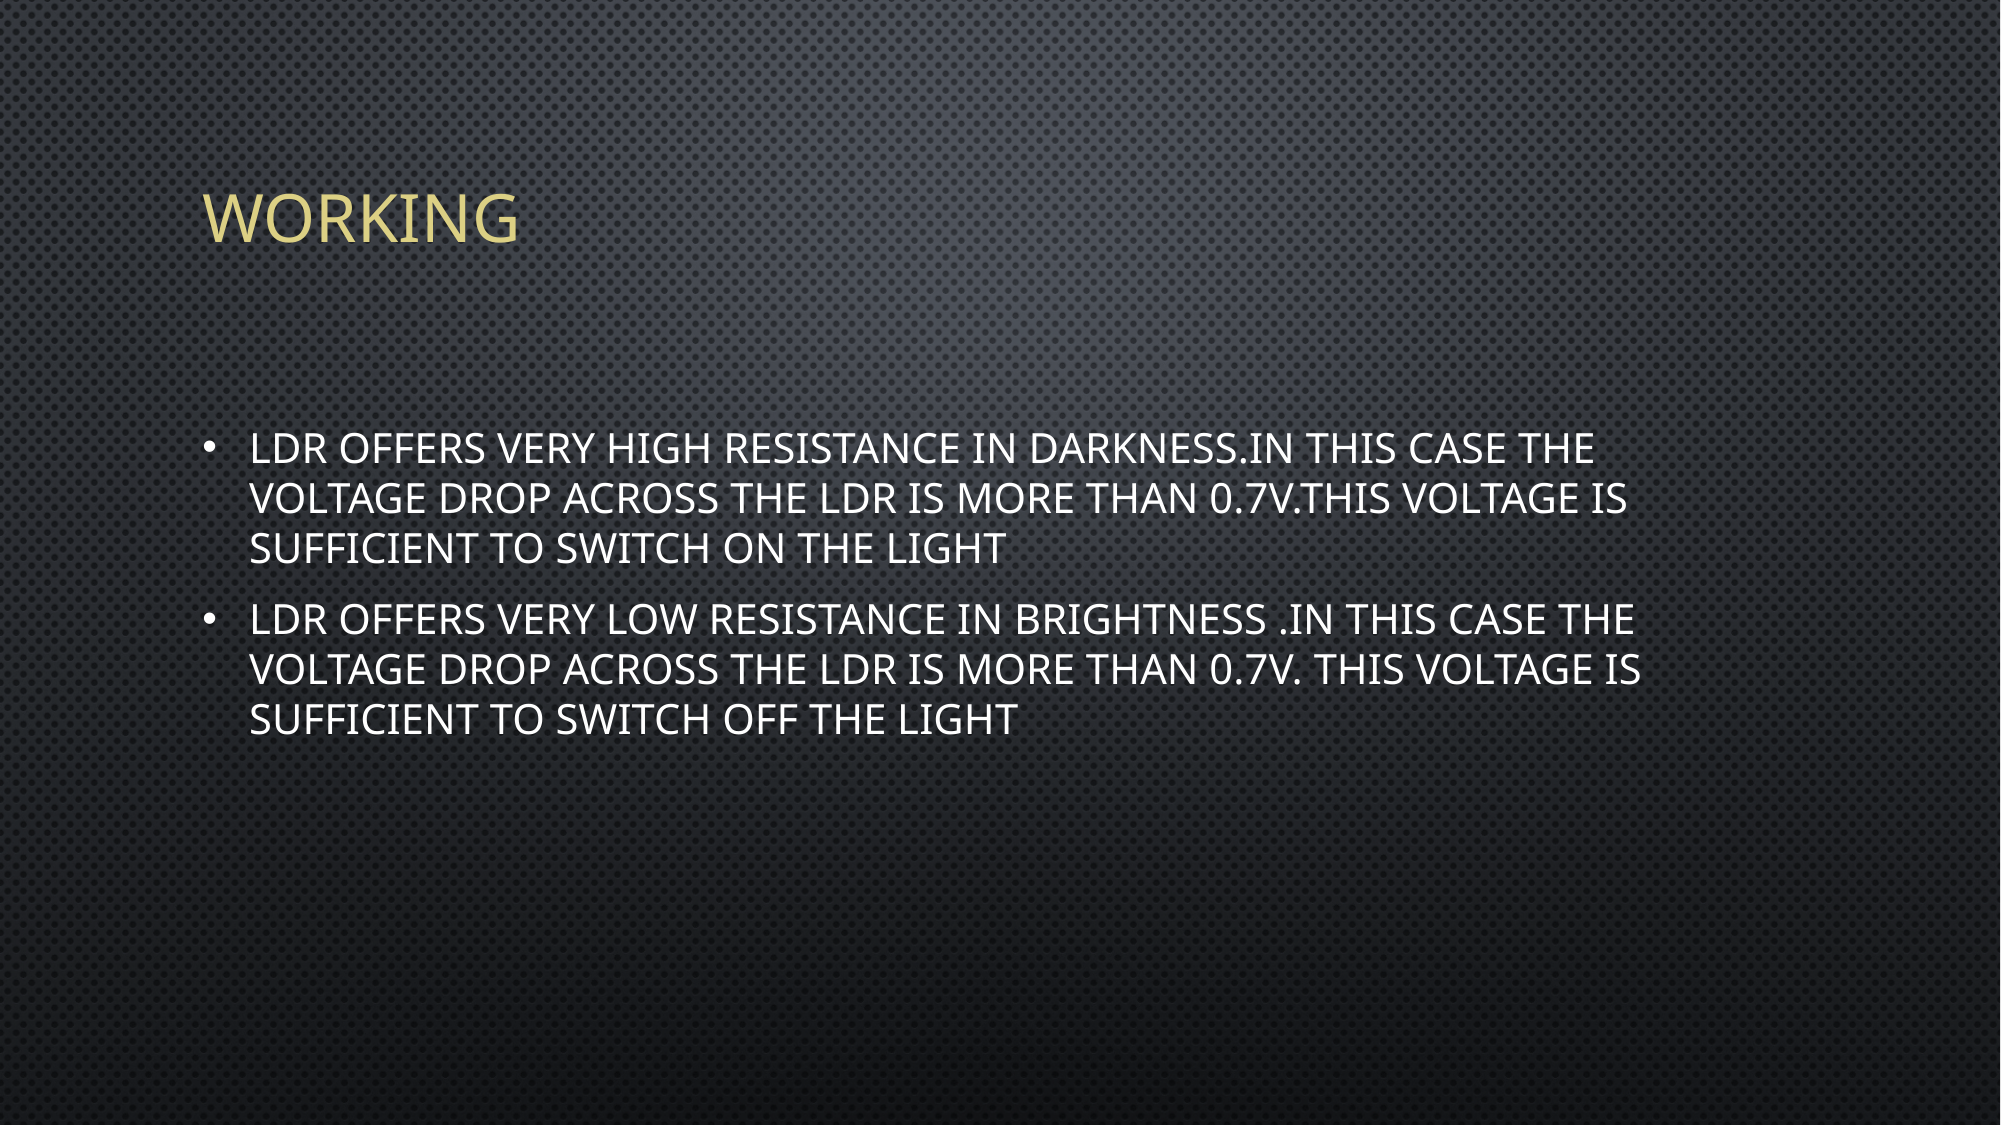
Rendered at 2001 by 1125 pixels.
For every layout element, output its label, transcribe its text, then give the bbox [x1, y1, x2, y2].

title Working [187, 99, 1813, 413]
list LDR offers very high resistance in darkness.in this case the voltage drop across the ldr is more than 0.7v.This voltage is sufficient to switch on the light LDR offers very low resistance in brightness .in this case the voltage drop across the ldr is more than 0.7v. This voltage is sufficient to switch off the light [187, 356, 1736, 950]
